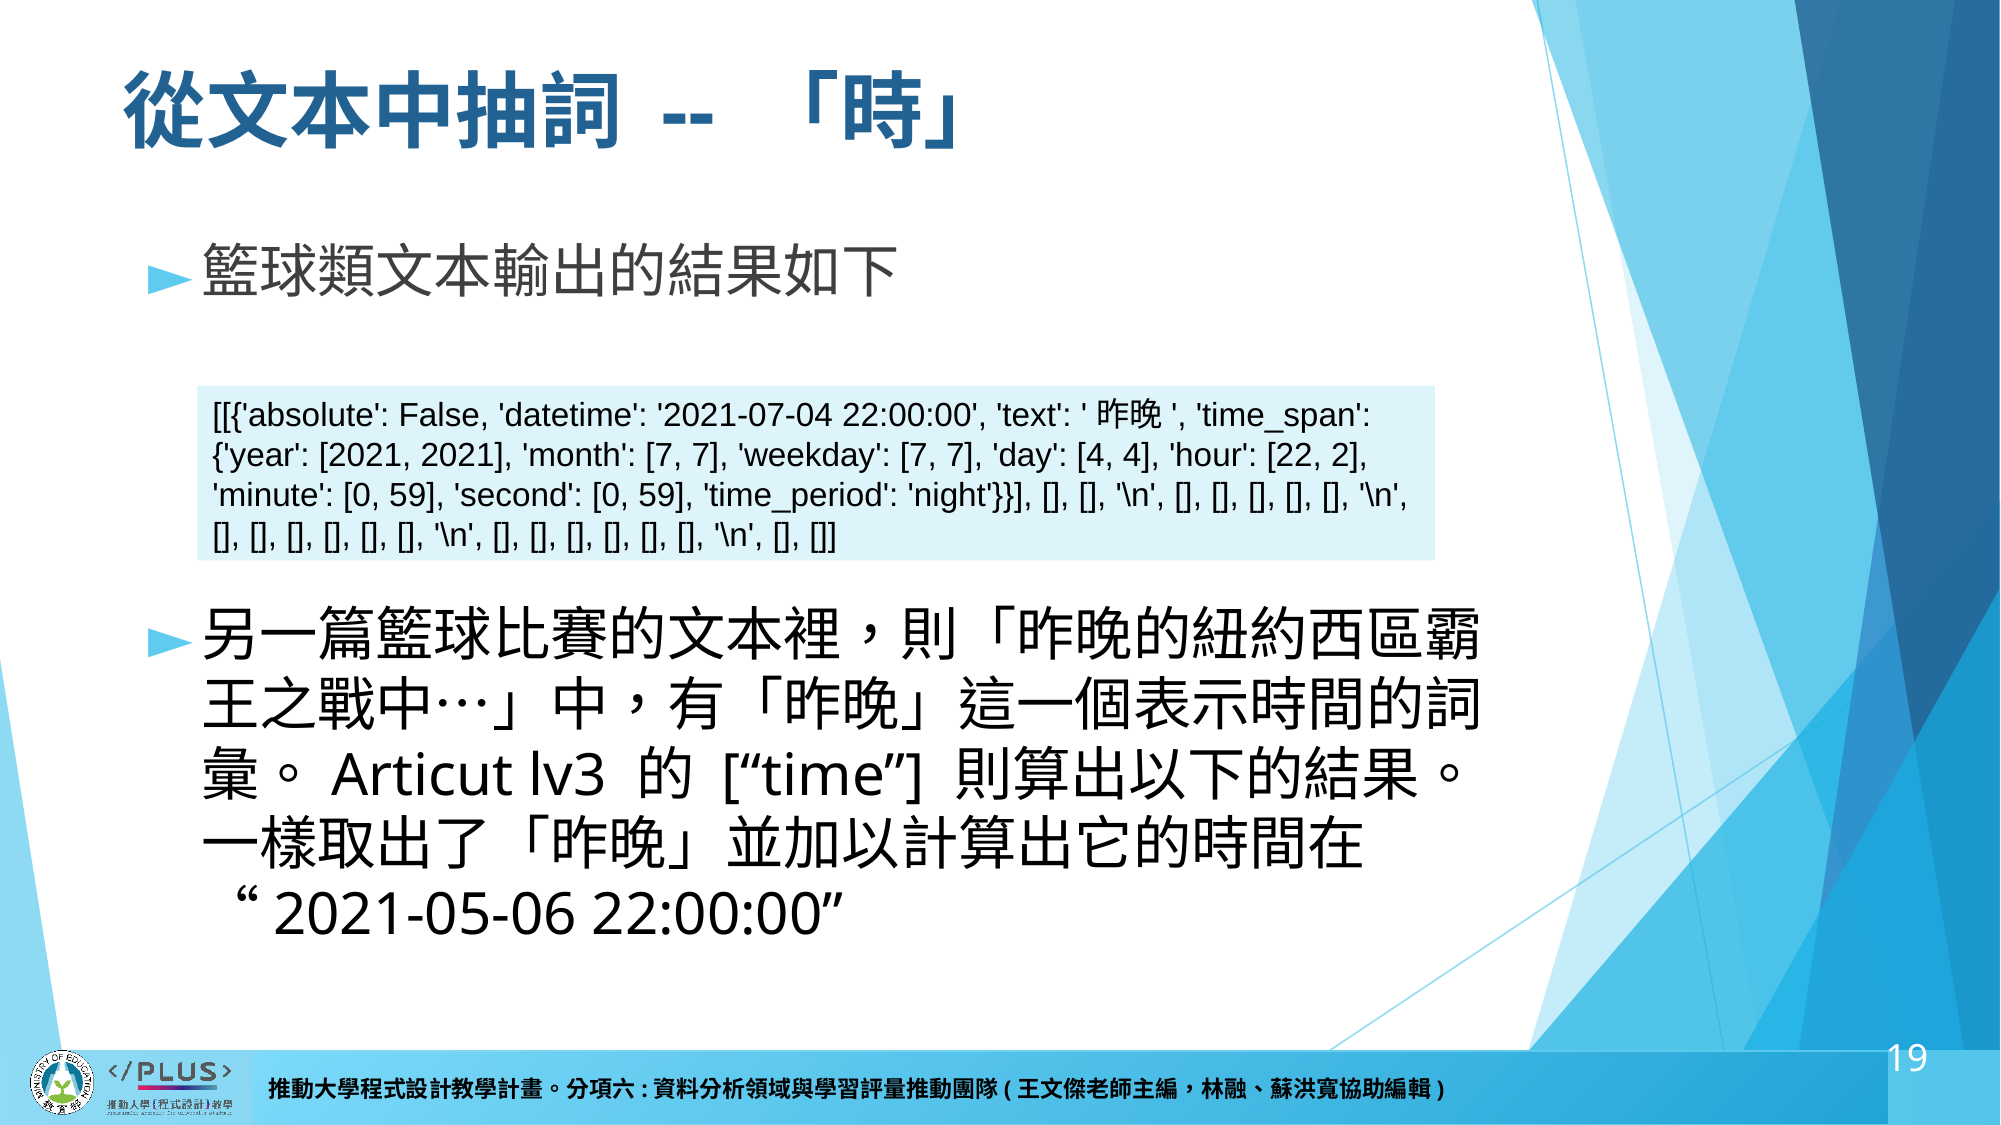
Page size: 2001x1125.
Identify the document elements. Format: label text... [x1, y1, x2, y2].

list 籃球類文本輸出的結果如下 另一篇籃球比賽的文本裡，則「昨晚的紐約西區霸王之戰中…」中，有「昨晚」這一個表示時間的詞彙。Articut lv3 的 [“time”] 則算出以下的結果。一樣取出了「昨晚」並加以計算出它的時間在 “2021-05-06 22:00:00” [111, 226, 1522, 992]
slide_number 19 [1831, 1029, 1944, 1090]
title 從文本中抽詞 -- 「時」 [107, 50, 1519, 175]
picture [107, 1061, 232, 1115]
text_box [[{'absolute': False, 'datetime': '2021-07-04 22:00:00', 'text': '昨晚', 'time_span': {'year': [2021, 2021], 'month': [7, 7], 'weekday': [7, 7], 'day': [4, 4], 'hour': [22, 2], 'minute': [0, 59], 'second': [0, 59], 'time_period': 'night'}}], [], [], '\n', [], [], [], [], [], '\n', [], [], [], [], [], [], '\n', [], [], [], [], [], [], '\n', [], []] [197, 385, 1435, 561]
picture [30, 1050, 94, 1115]
